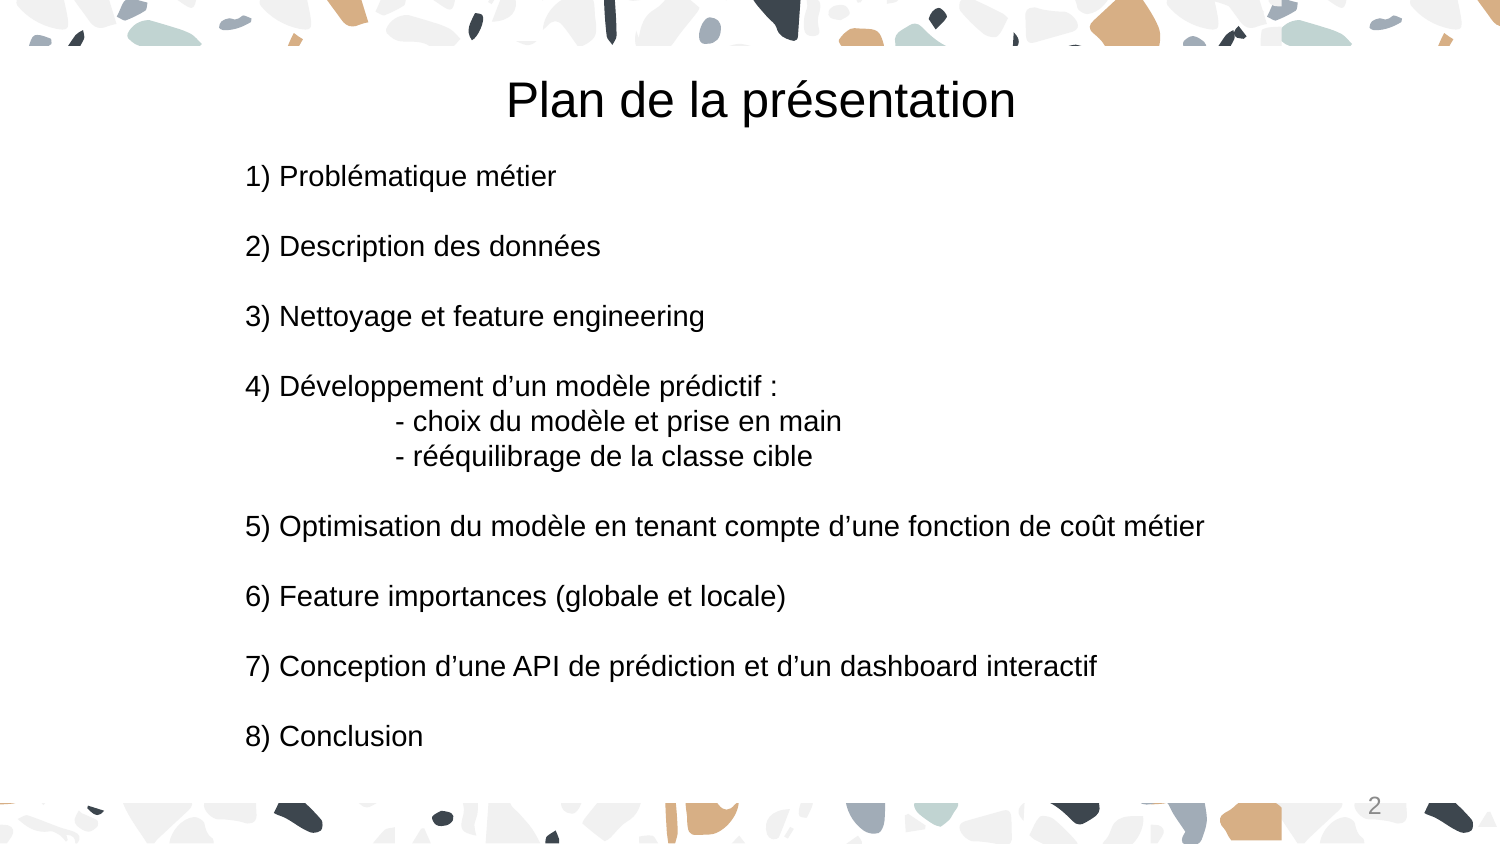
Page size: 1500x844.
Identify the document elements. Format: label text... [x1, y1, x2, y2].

slide_number 2 [1059, 782, 1397, 828]
text_box 1) Problématique métier 2) Description des données 3) Nettoyage et feature engineering 4) Développement d’un modèle prédictif : - choix du modèle et prise en main - rééquilibrage de la classe cible 5) Optimisation du modèle en tenant compte d’une fonction de coût métier 6) Feature importances (globale et locale) 7) Conception d’une API de prédiction et d’un dashboard interactif 8) Conclusion [230, 150, 1282, 760]
text_box Plan de la présentation [123, 55, 1399, 139]
